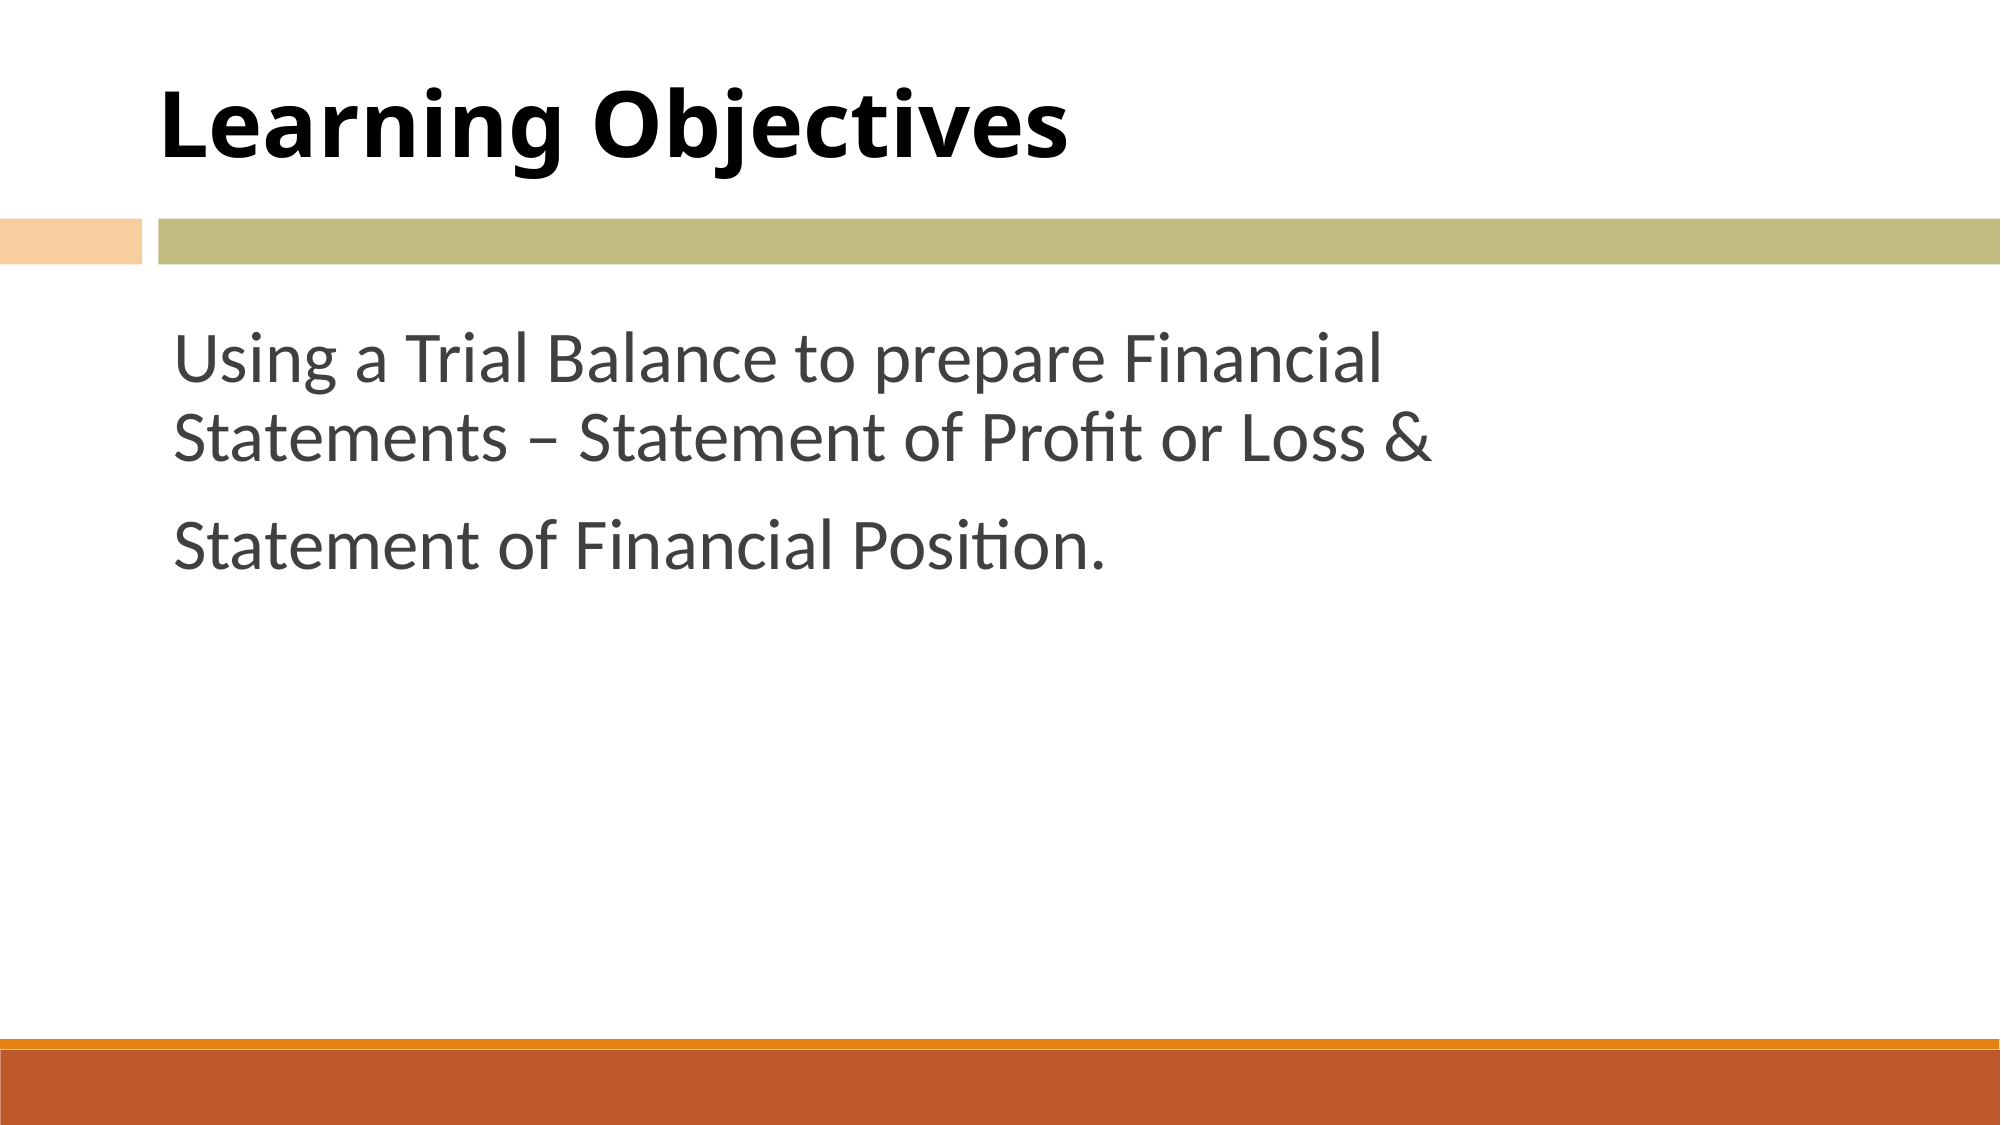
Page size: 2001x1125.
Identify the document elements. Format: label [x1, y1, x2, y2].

text_box [141, 38, 2000, 1032]
text_box [0, 217, 138, 266]
